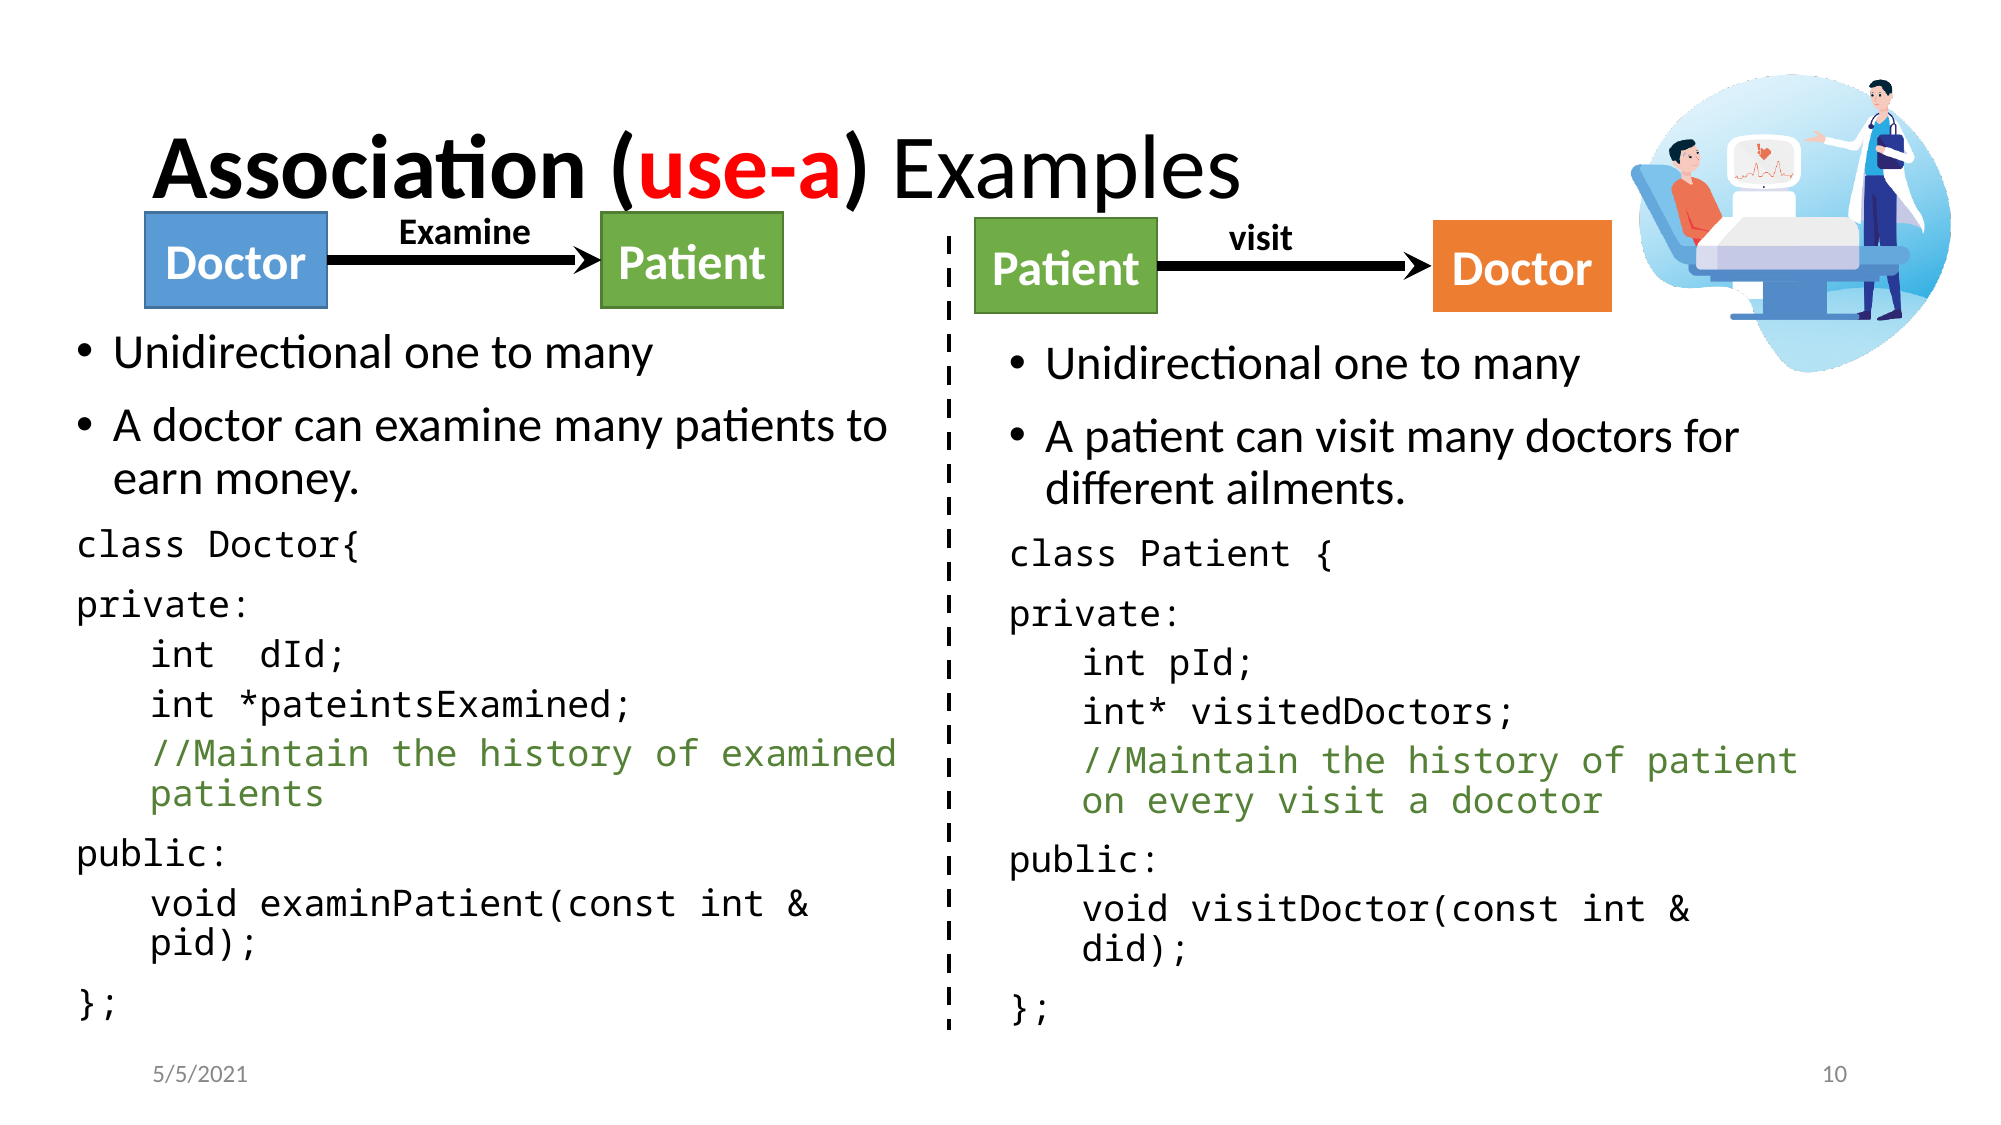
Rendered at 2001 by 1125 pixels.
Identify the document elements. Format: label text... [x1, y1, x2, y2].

title Association (use-a) Examples [137, 59, 1617, 278]
list Unidirectional one to many A doctor can examine many patients to earn money. class Doctor{ private: int dId; int *pateintsExamined; //Maintain the history of examined patients public: void examinPatient(const int & pid); }; [61, 318, 945, 1033]
picture [1622, 55, 1959, 392]
text_box Unidirectional one to many A patient can visit many doctors for different ailments. class Patient { private: int pId; int* visitedDoctors; //Maintain the history of patient on every visit a docotor public: void visitDoctor(const int & did); }; [993, 330, 1822, 1045]
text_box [144, 199, 784, 308]
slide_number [137, 1042, 588, 1103]
slide_number ‹#› [1412, 1042, 1863, 1103]
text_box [974, 205, 1614, 314]
